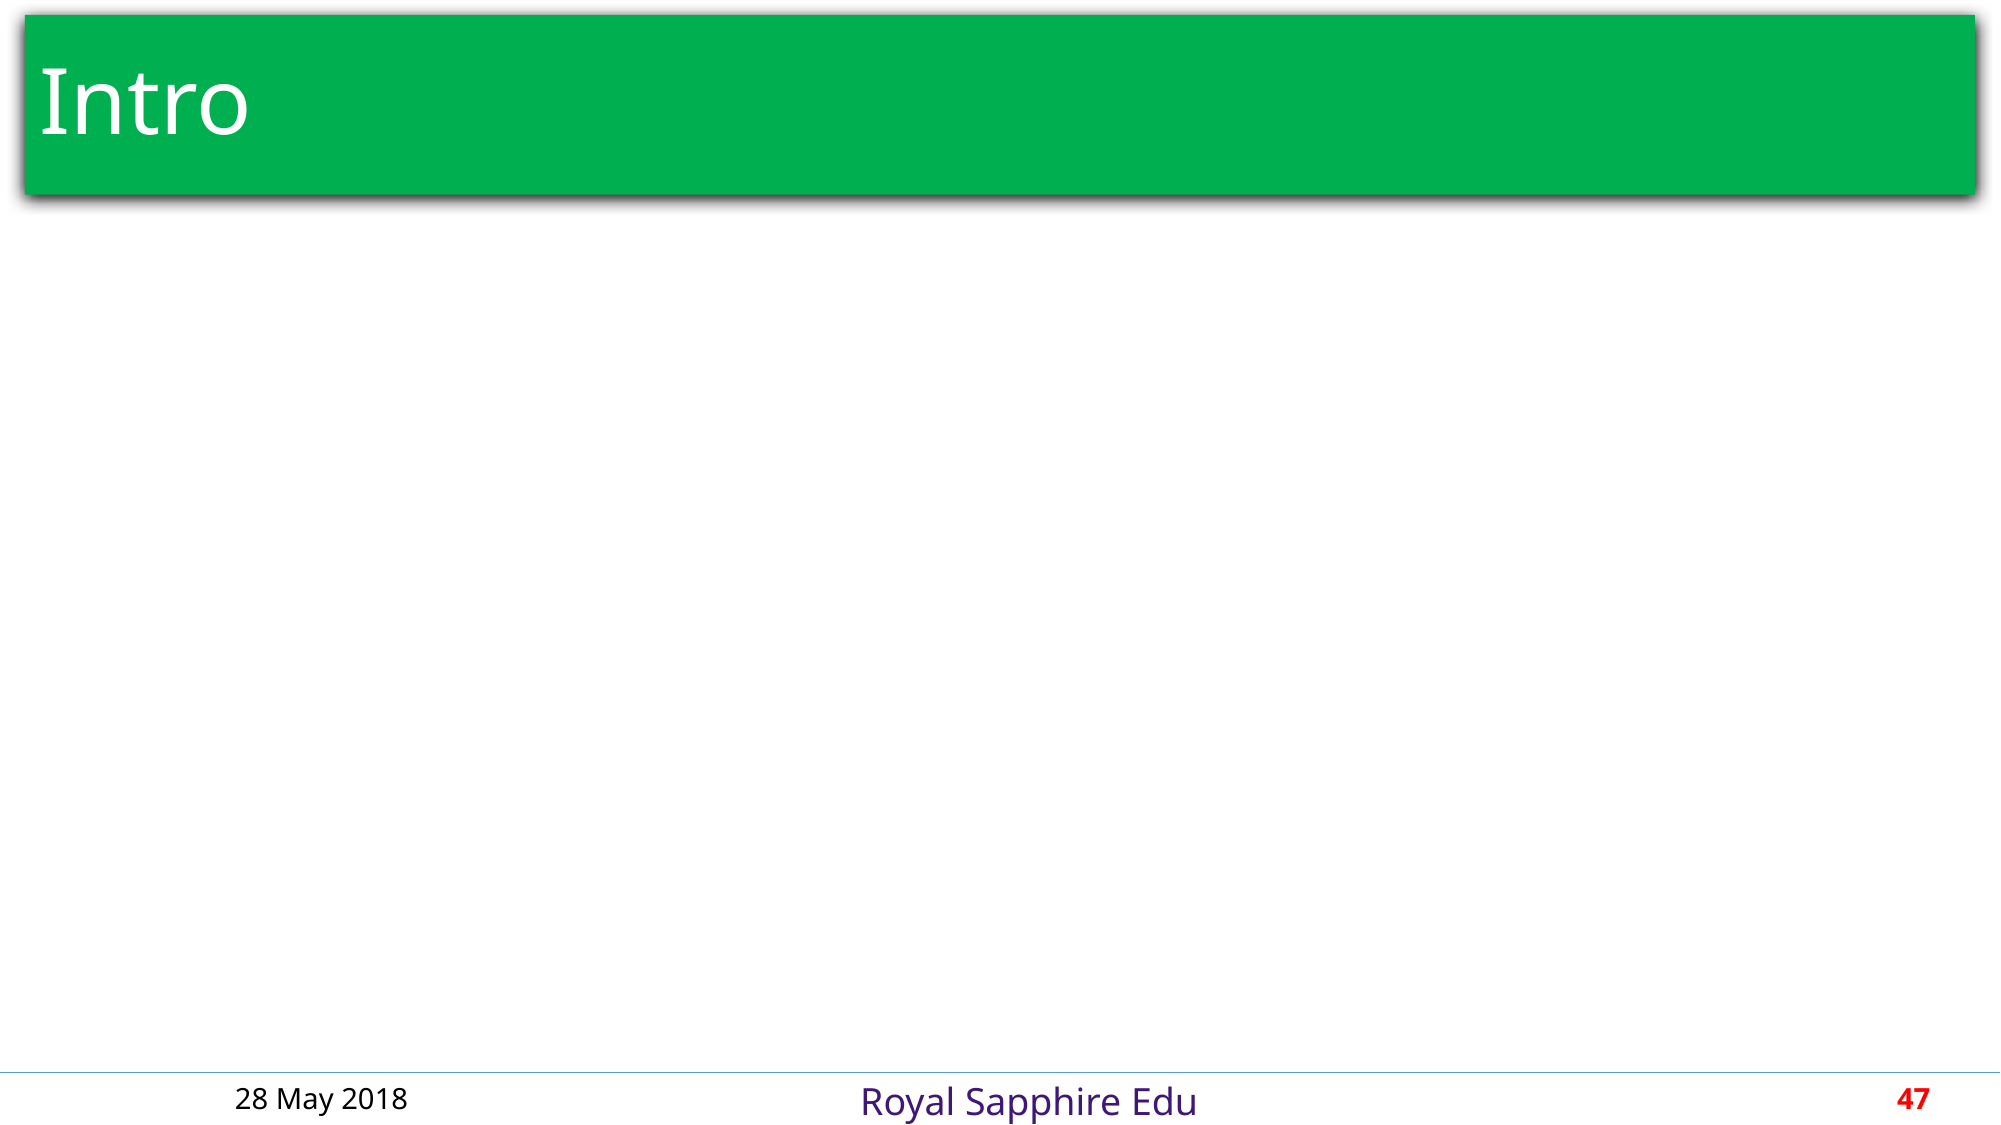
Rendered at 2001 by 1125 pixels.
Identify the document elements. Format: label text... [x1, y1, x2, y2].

title Intro [24, 14, 1975, 195]
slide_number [220, 1072, 671, 1115]
slide_number 47 [1495, 1072, 1946, 1115]
